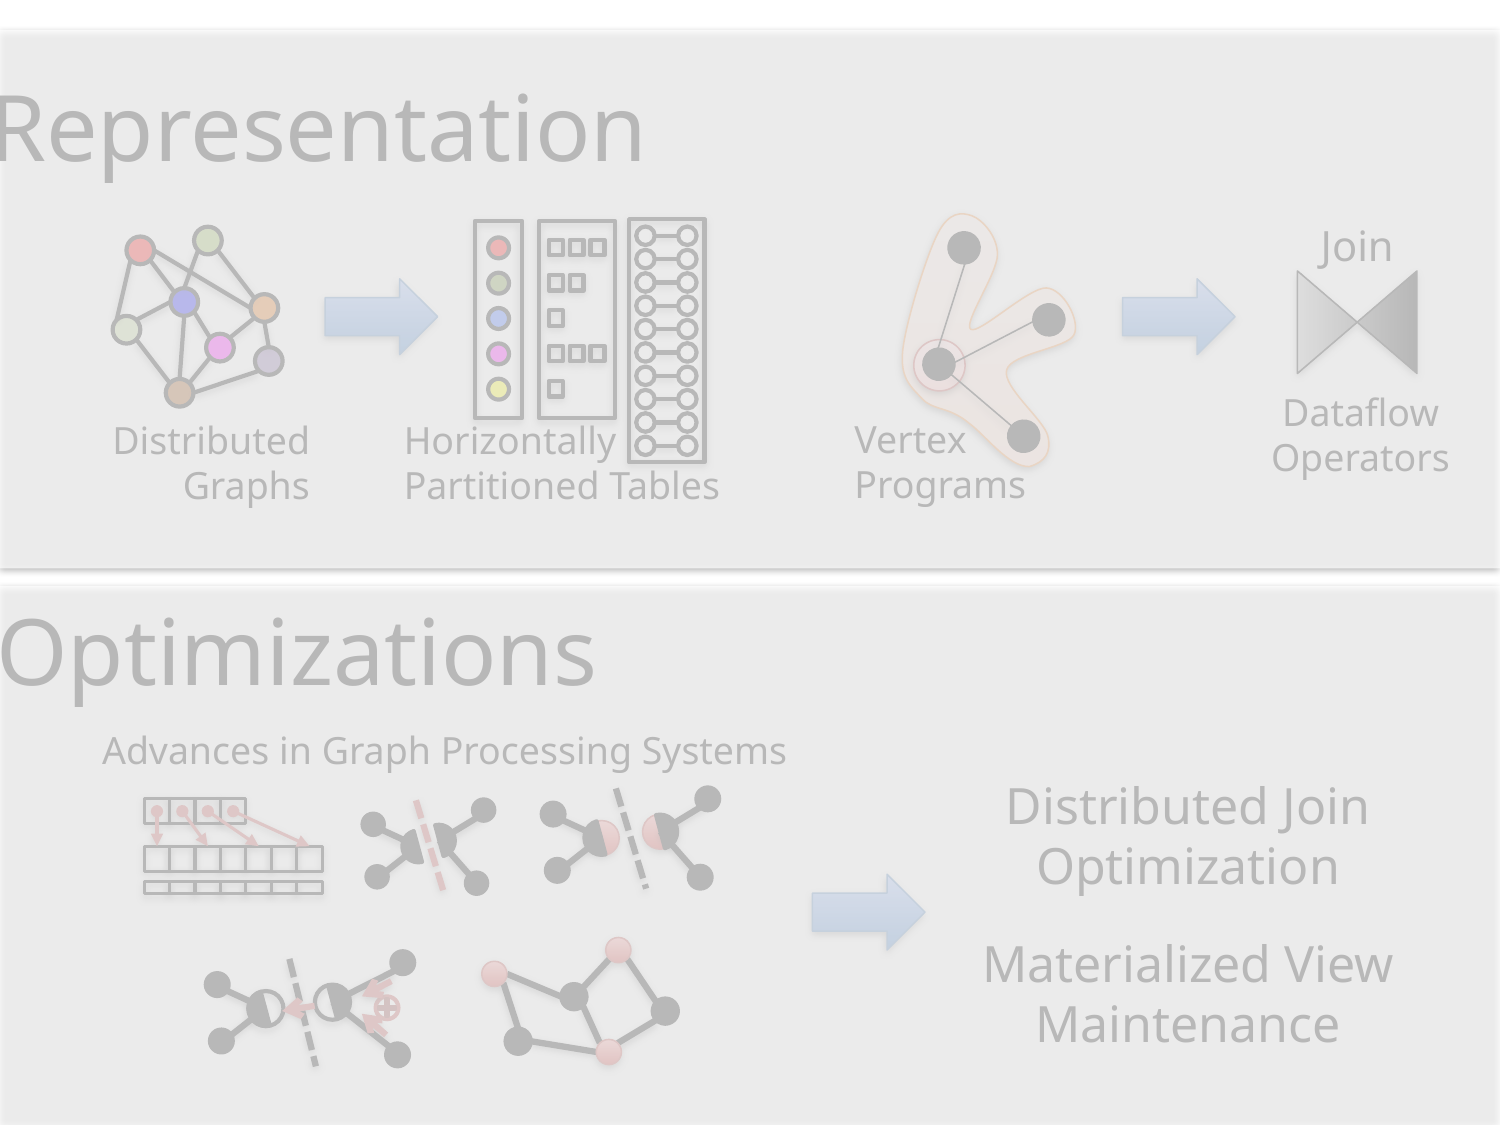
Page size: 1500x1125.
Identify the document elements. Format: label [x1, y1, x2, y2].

text_box [854, 212, 1455, 515]
text_box [0, 28, 1500, 571]
text_box [112, 218, 708, 516]
text_box [139, 719, 1426, 1067]
text_box [0, 584, 1500, 1125]
